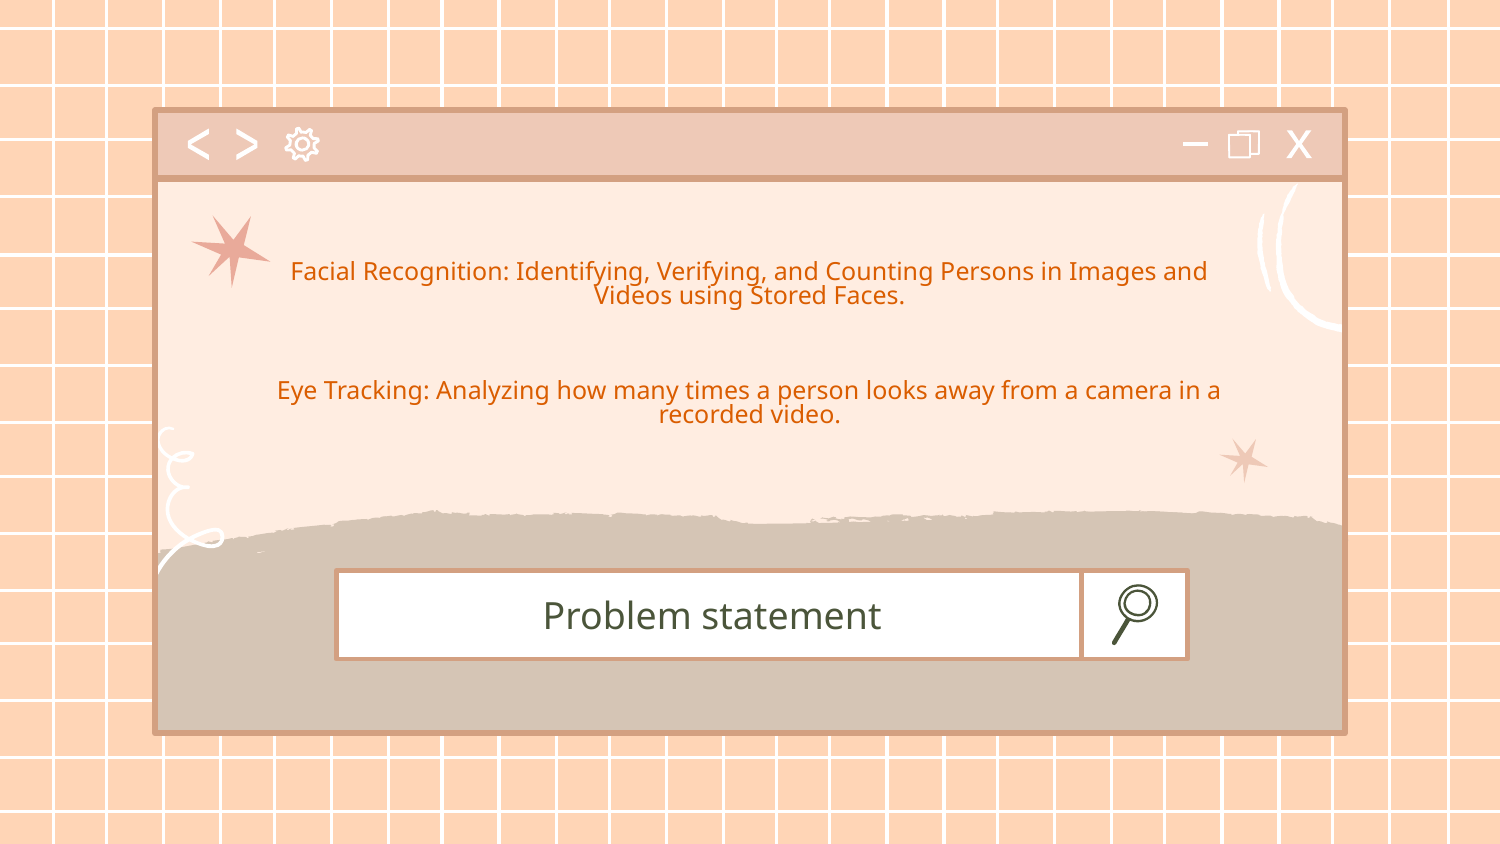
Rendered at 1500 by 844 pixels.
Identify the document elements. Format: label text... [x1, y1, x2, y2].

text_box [1110, 583, 1160, 646]
text_box [1081, 570, 1188, 660]
text_box [1219, 438, 1269, 484]
text_box [191, 215, 271, 288]
subtitle Problem statement [336, 570, 1081, 660]
title Facial Recognition: Identifying, Verifying, and Counting Persons in Images and Videos using Stored Faces. Eye Tracking: Analyzing how many times a person looks away from a camera in a recorded video. [270, 205, 1230, 485]
